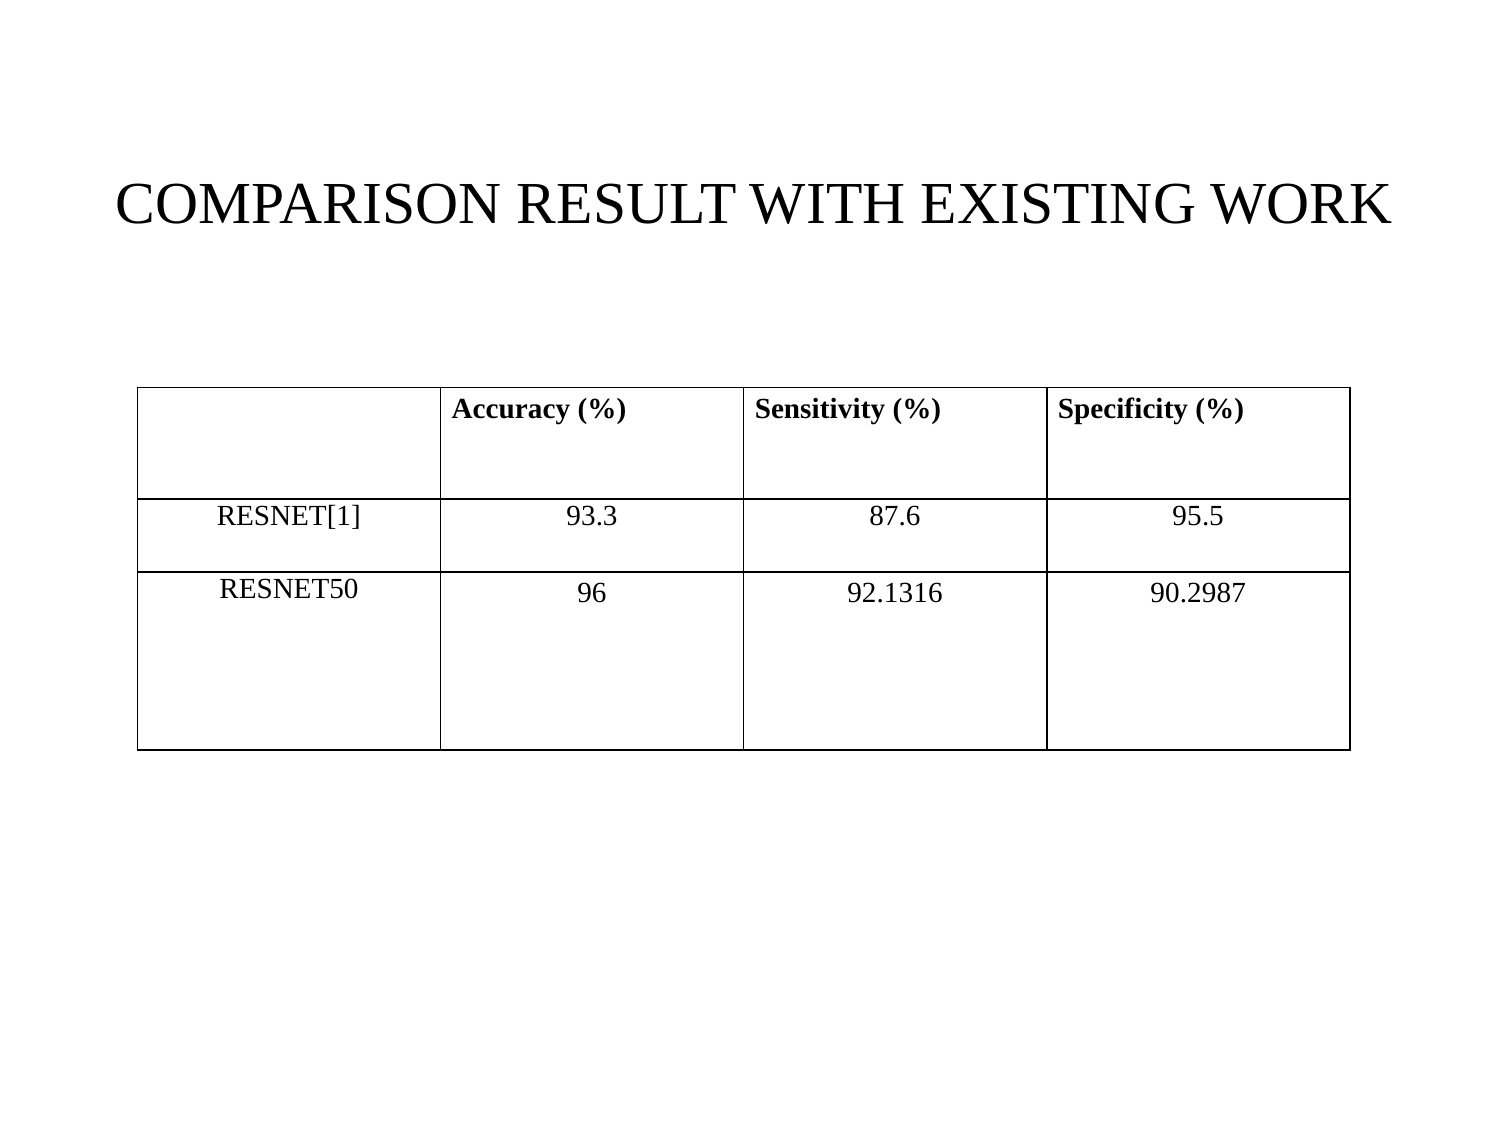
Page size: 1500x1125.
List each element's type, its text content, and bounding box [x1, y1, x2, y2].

table_cell 87.6 [744, 500, 1046, 571]
table_cell 96 [441, 573, 743, 749]
table_header Specificity (%) [1048, 388, 1349, 498]
title COMPARISON RESULT WITH EXISTING WORK [87, 125, 1438, 313]
table_cell 93.3 [441, 500, 743, 571]
table_cell 95.5 [1048, 500, 1349, 571]
table_cell 92.1316 [744, 573, 1046, 749]
table_cell RESNET50 [138, 573, 440, 749]
table_cell 90.2987 [1048, 573, 1349, 749]
table_header Accuracy (%) [441, 388, 743, 498]
table_header [138, 388, 440, 498]
table_cell RESNET[1] [138, 500, 440, 571]
table_header Sensitivity (%) [744, 388, 1046, 498]
